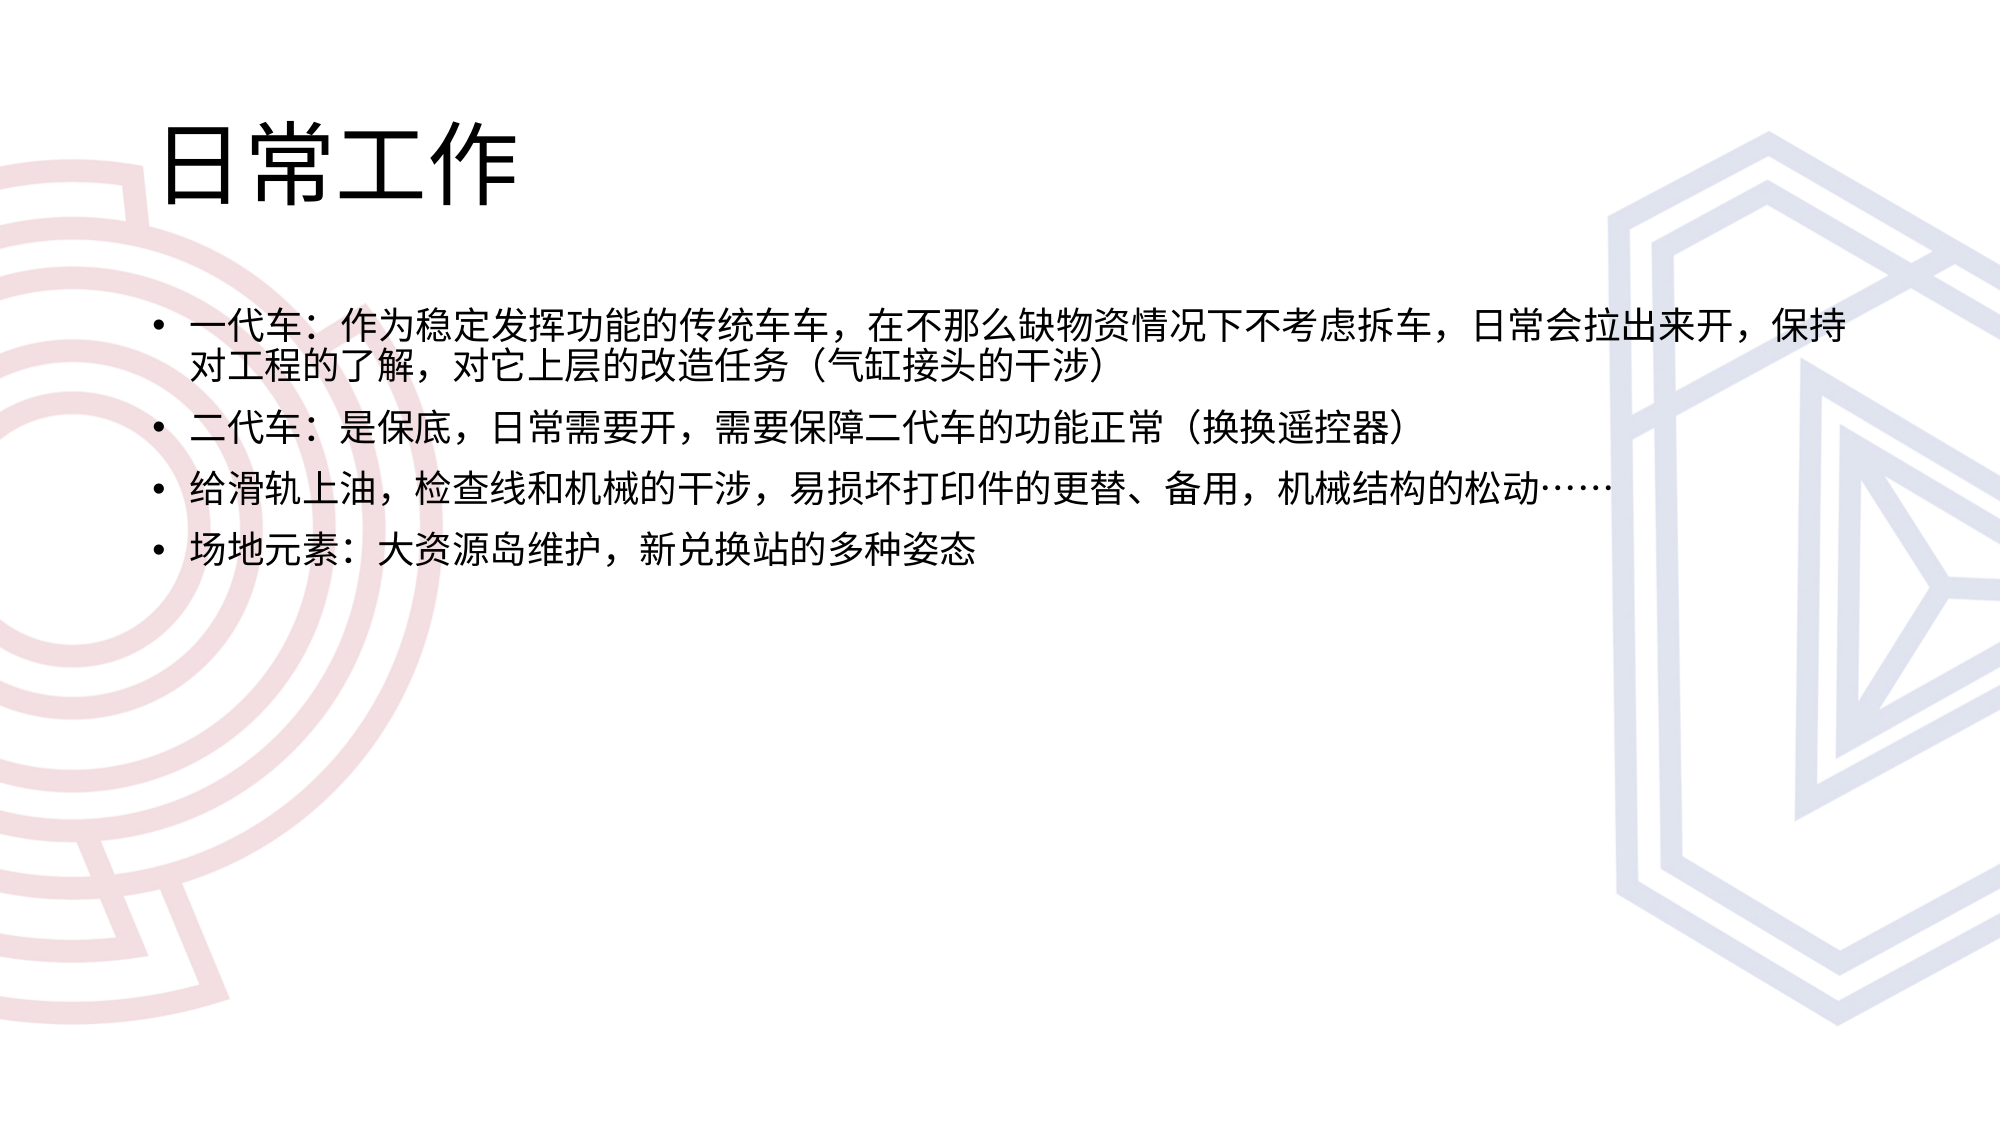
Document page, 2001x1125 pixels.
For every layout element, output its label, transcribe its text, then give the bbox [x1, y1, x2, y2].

title 日常工作 [137, 59, 1863, 278]
list 一代车：作为稳定发挥功能的传统车车，在不那么缺物资情况下不考虑拆车，日常会拉出来开，保持对工程的了解，对它上层的改造任务（气缸接头的干涉） 二代车：是保底，日常需要开，需要保障二代车的功能正常（换换遥控器） 给滑轨上油，检查线和机械的干涉，易损坏打印件的更替、备用，机械结构的松动…… 场地元素：大资源岛维护，新兑换站的多种姿态 [137, 299, 1863, 1014]
